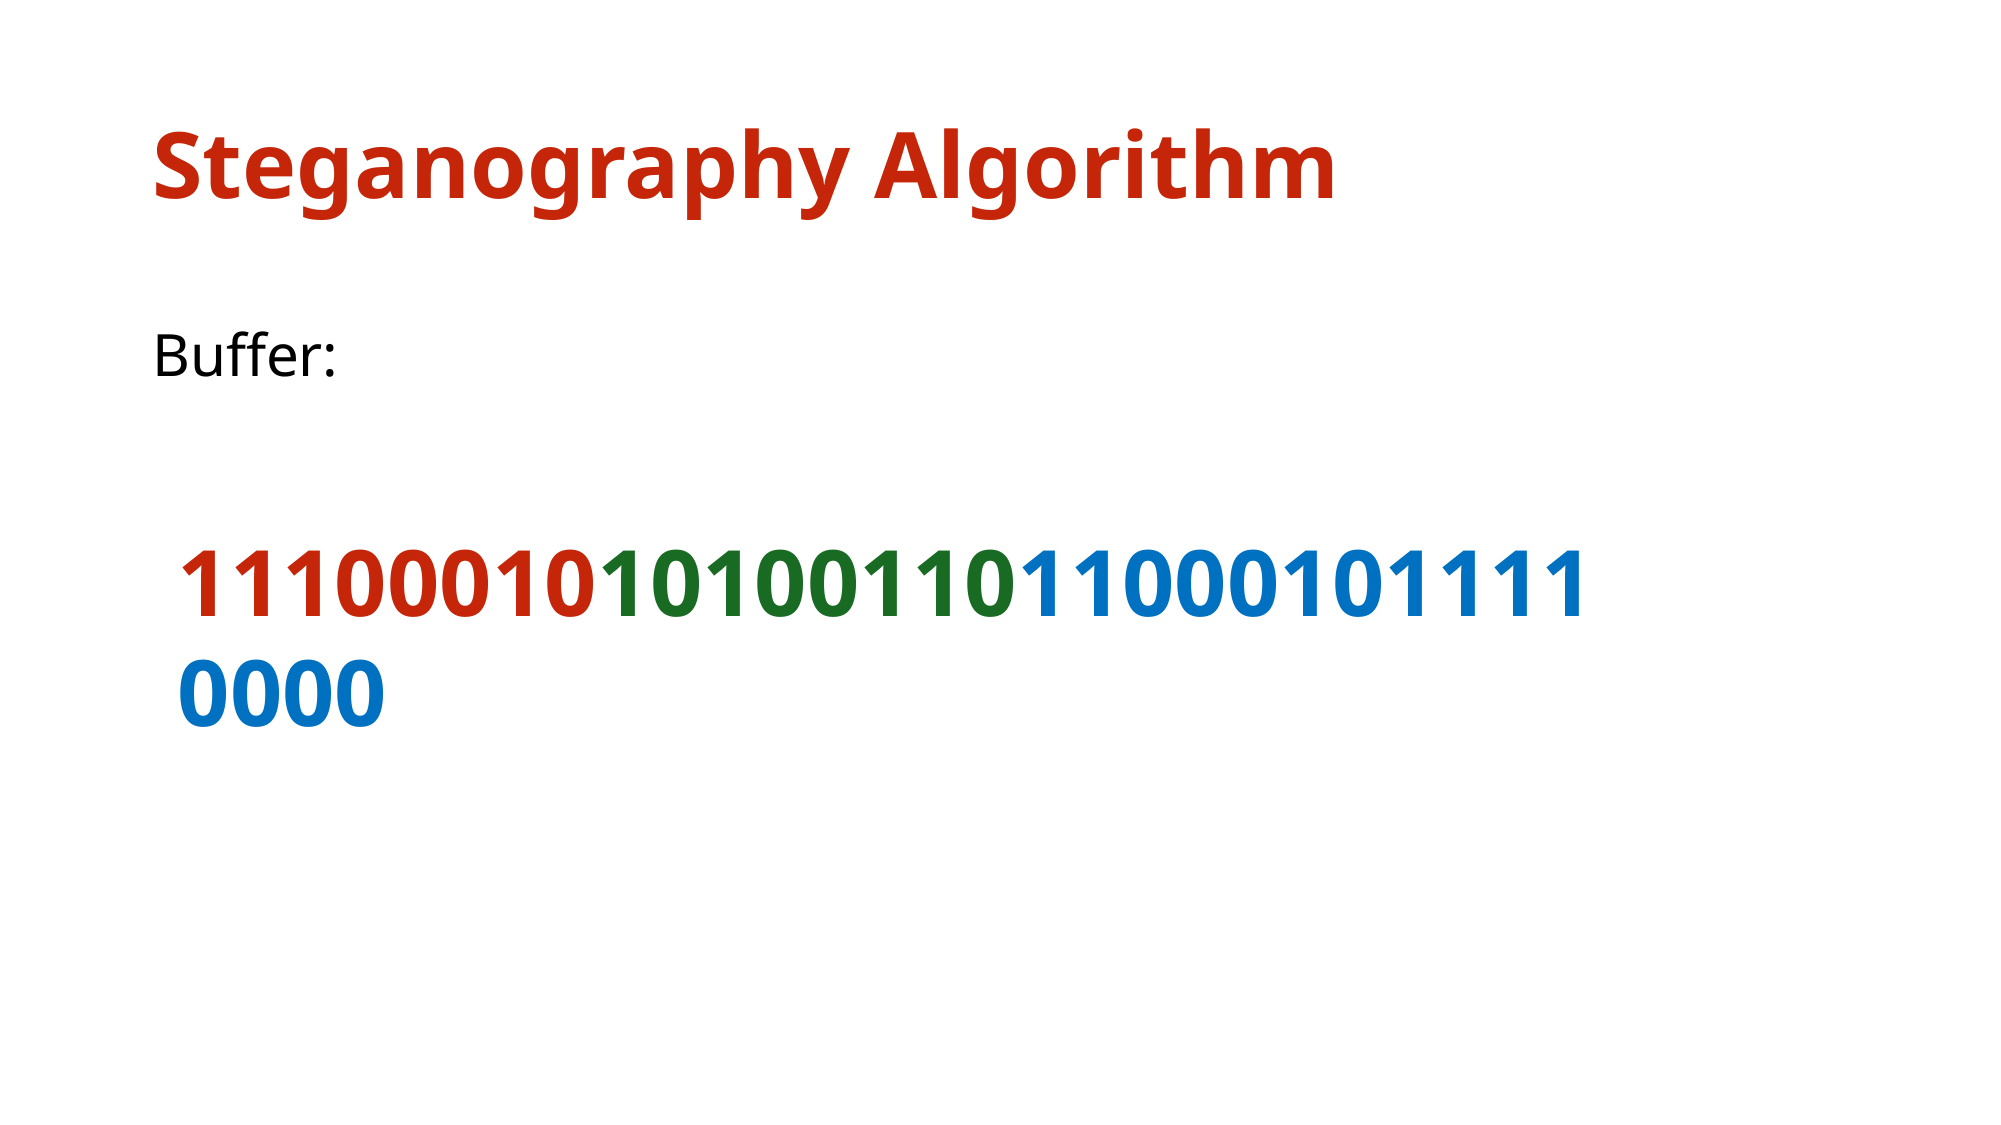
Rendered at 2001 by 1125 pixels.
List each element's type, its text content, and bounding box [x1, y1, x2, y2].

list Buffer: [137, 299, 430, 417]
text_box 1110001010100110110001011110000 [162, 517, 1649, 753]
title Steganography Algorithm [137, 59, 1863, 278]
